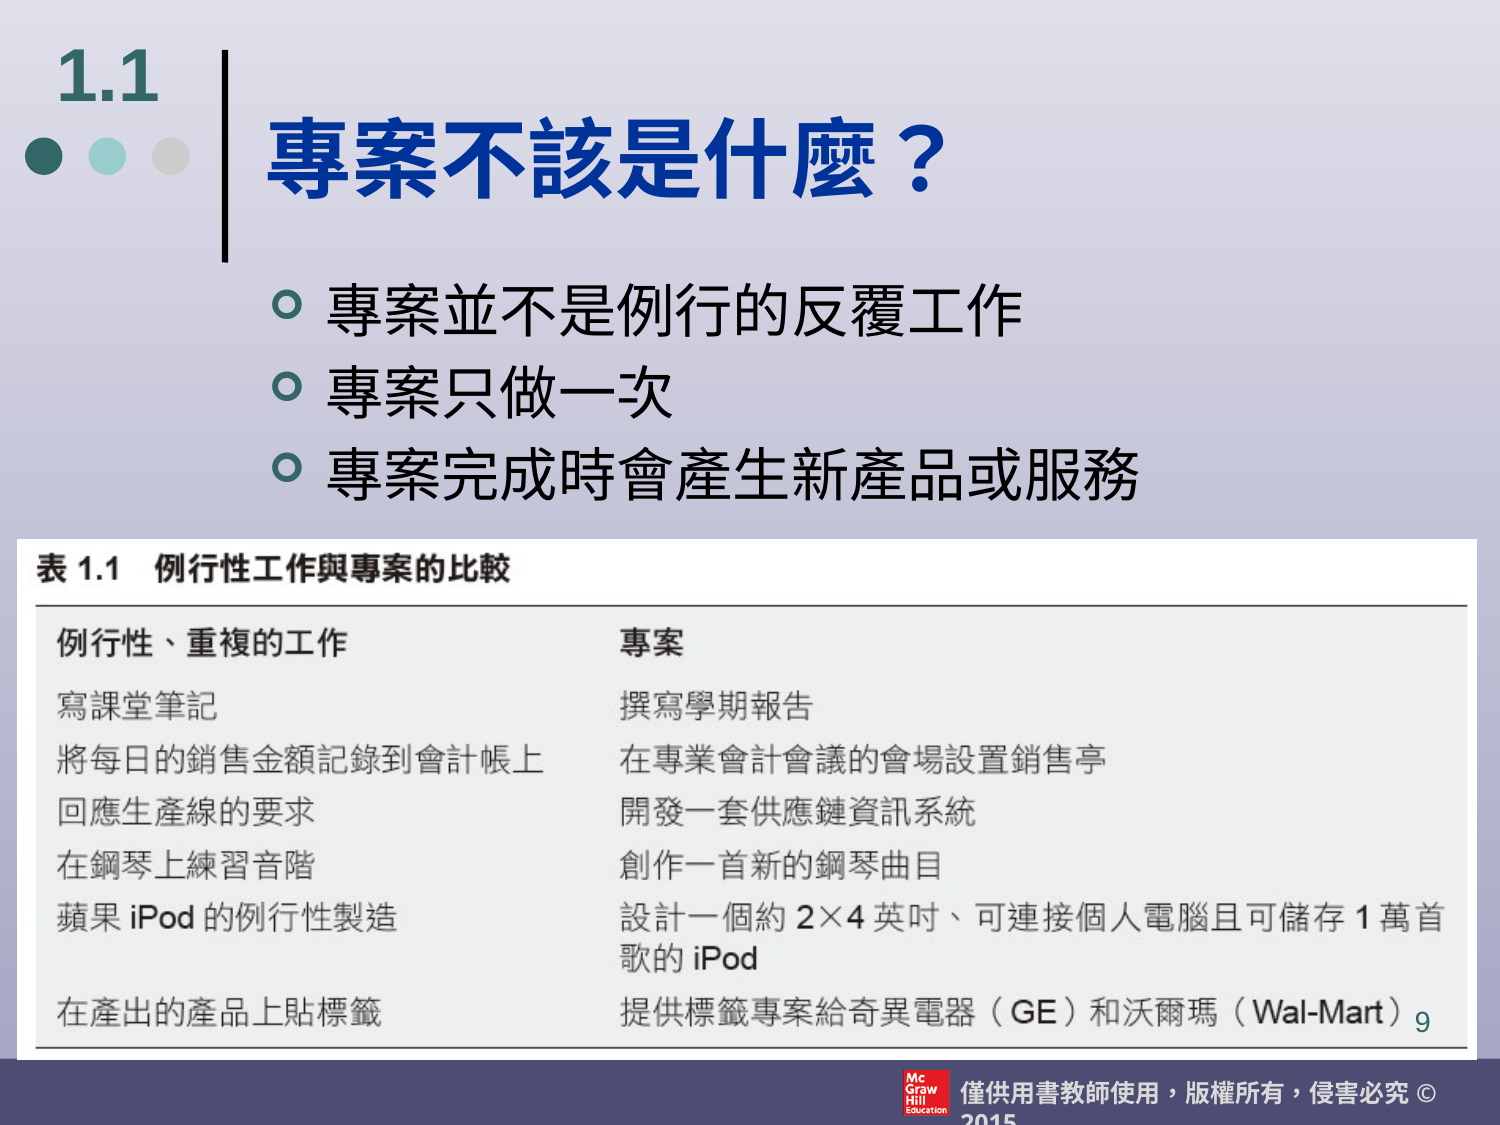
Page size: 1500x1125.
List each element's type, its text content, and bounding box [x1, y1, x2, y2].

title 專案不該是什麼？ [249, 30, 1401, 282]
text_box 1.1 [41, 19, 195, 124]
slide_number 9 [1399, 995, 1495, 1071]
list 專案並不是例行的反覆工作 專案只做一次 專案完成時會產生新產品或服務 [253, 266, 1405, 518]
picture [17, 539, 1477, 1060]
picture [903, 1070, 950, 1116]
